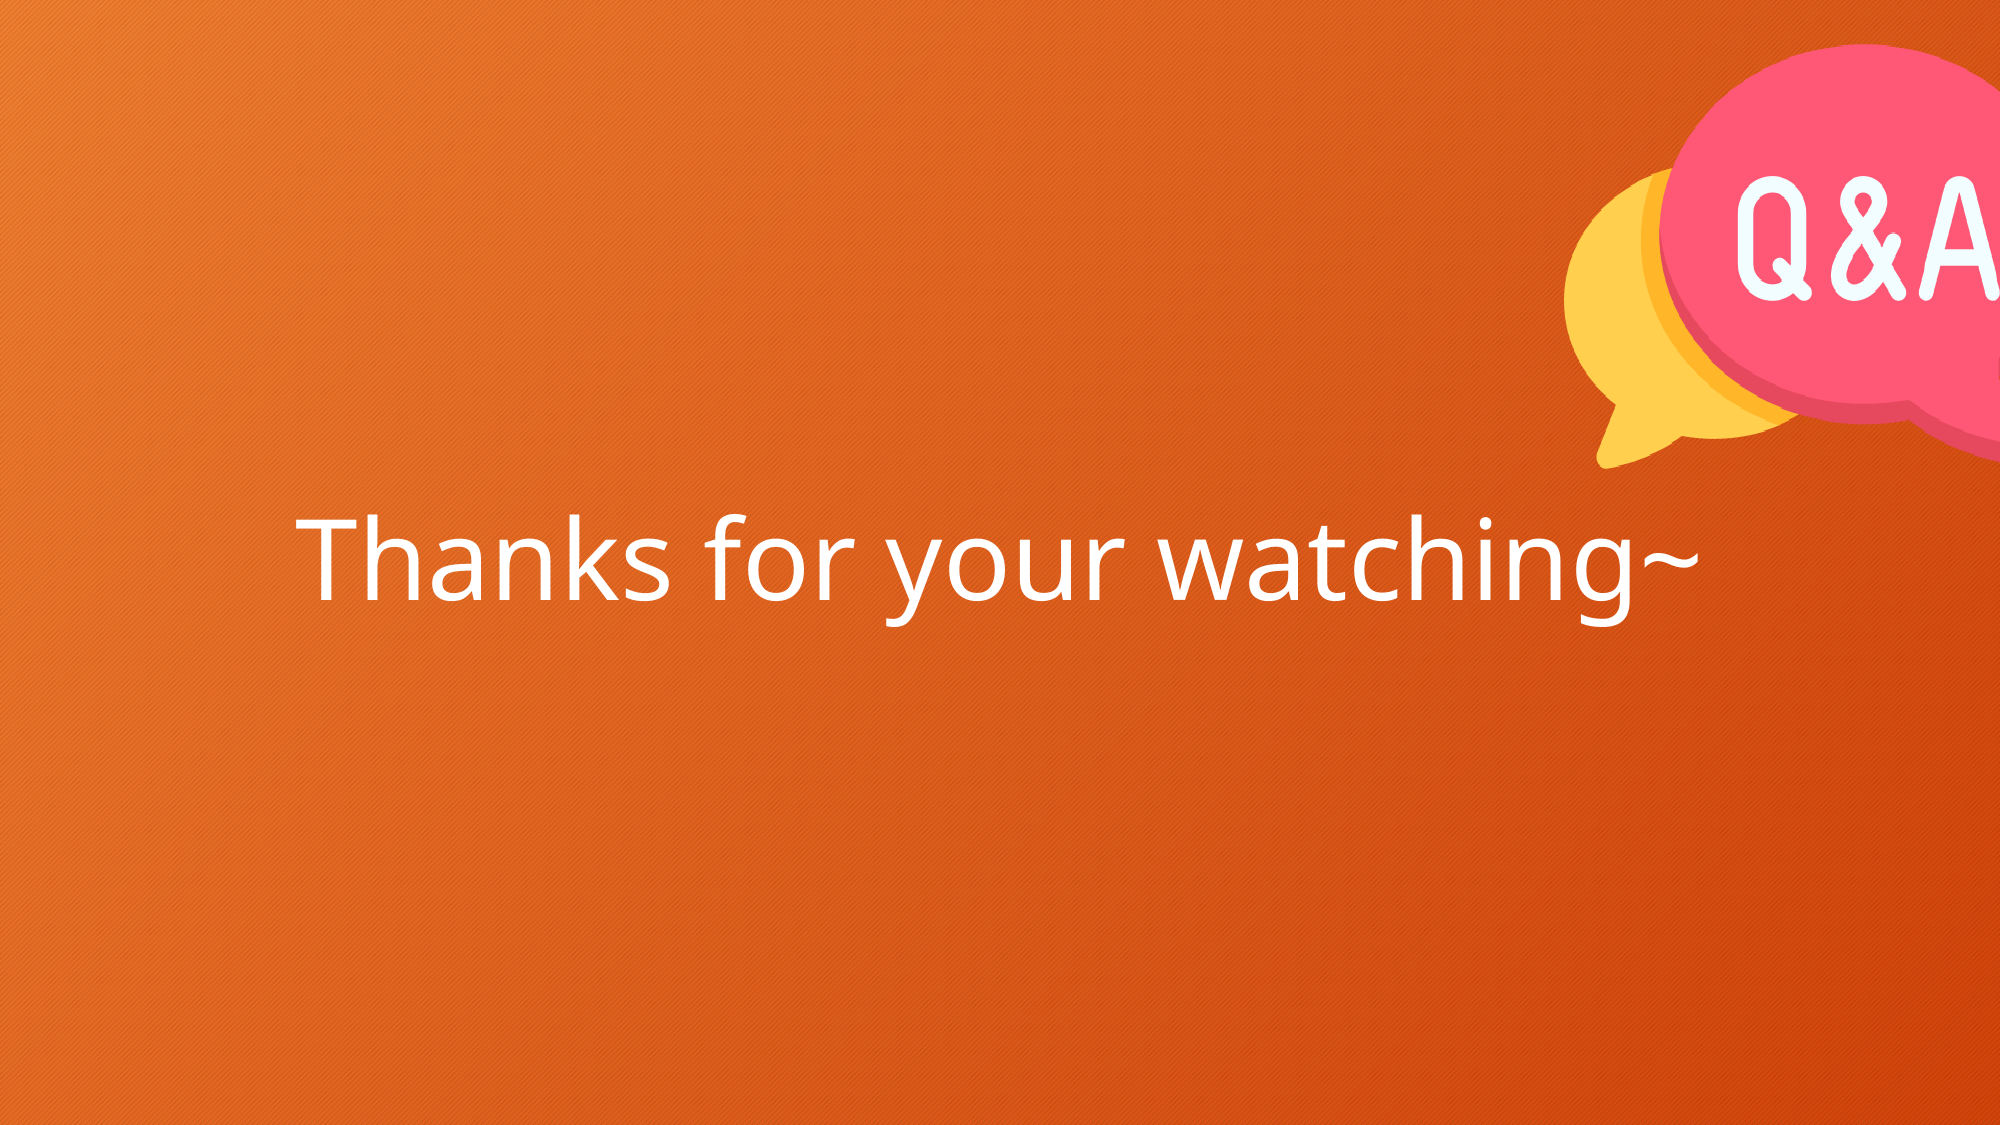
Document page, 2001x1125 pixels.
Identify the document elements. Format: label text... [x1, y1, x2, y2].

picture [1564, 0, 2000, 537]
text_box Thanks for your watching~ [280, 480, 1720, 631]
